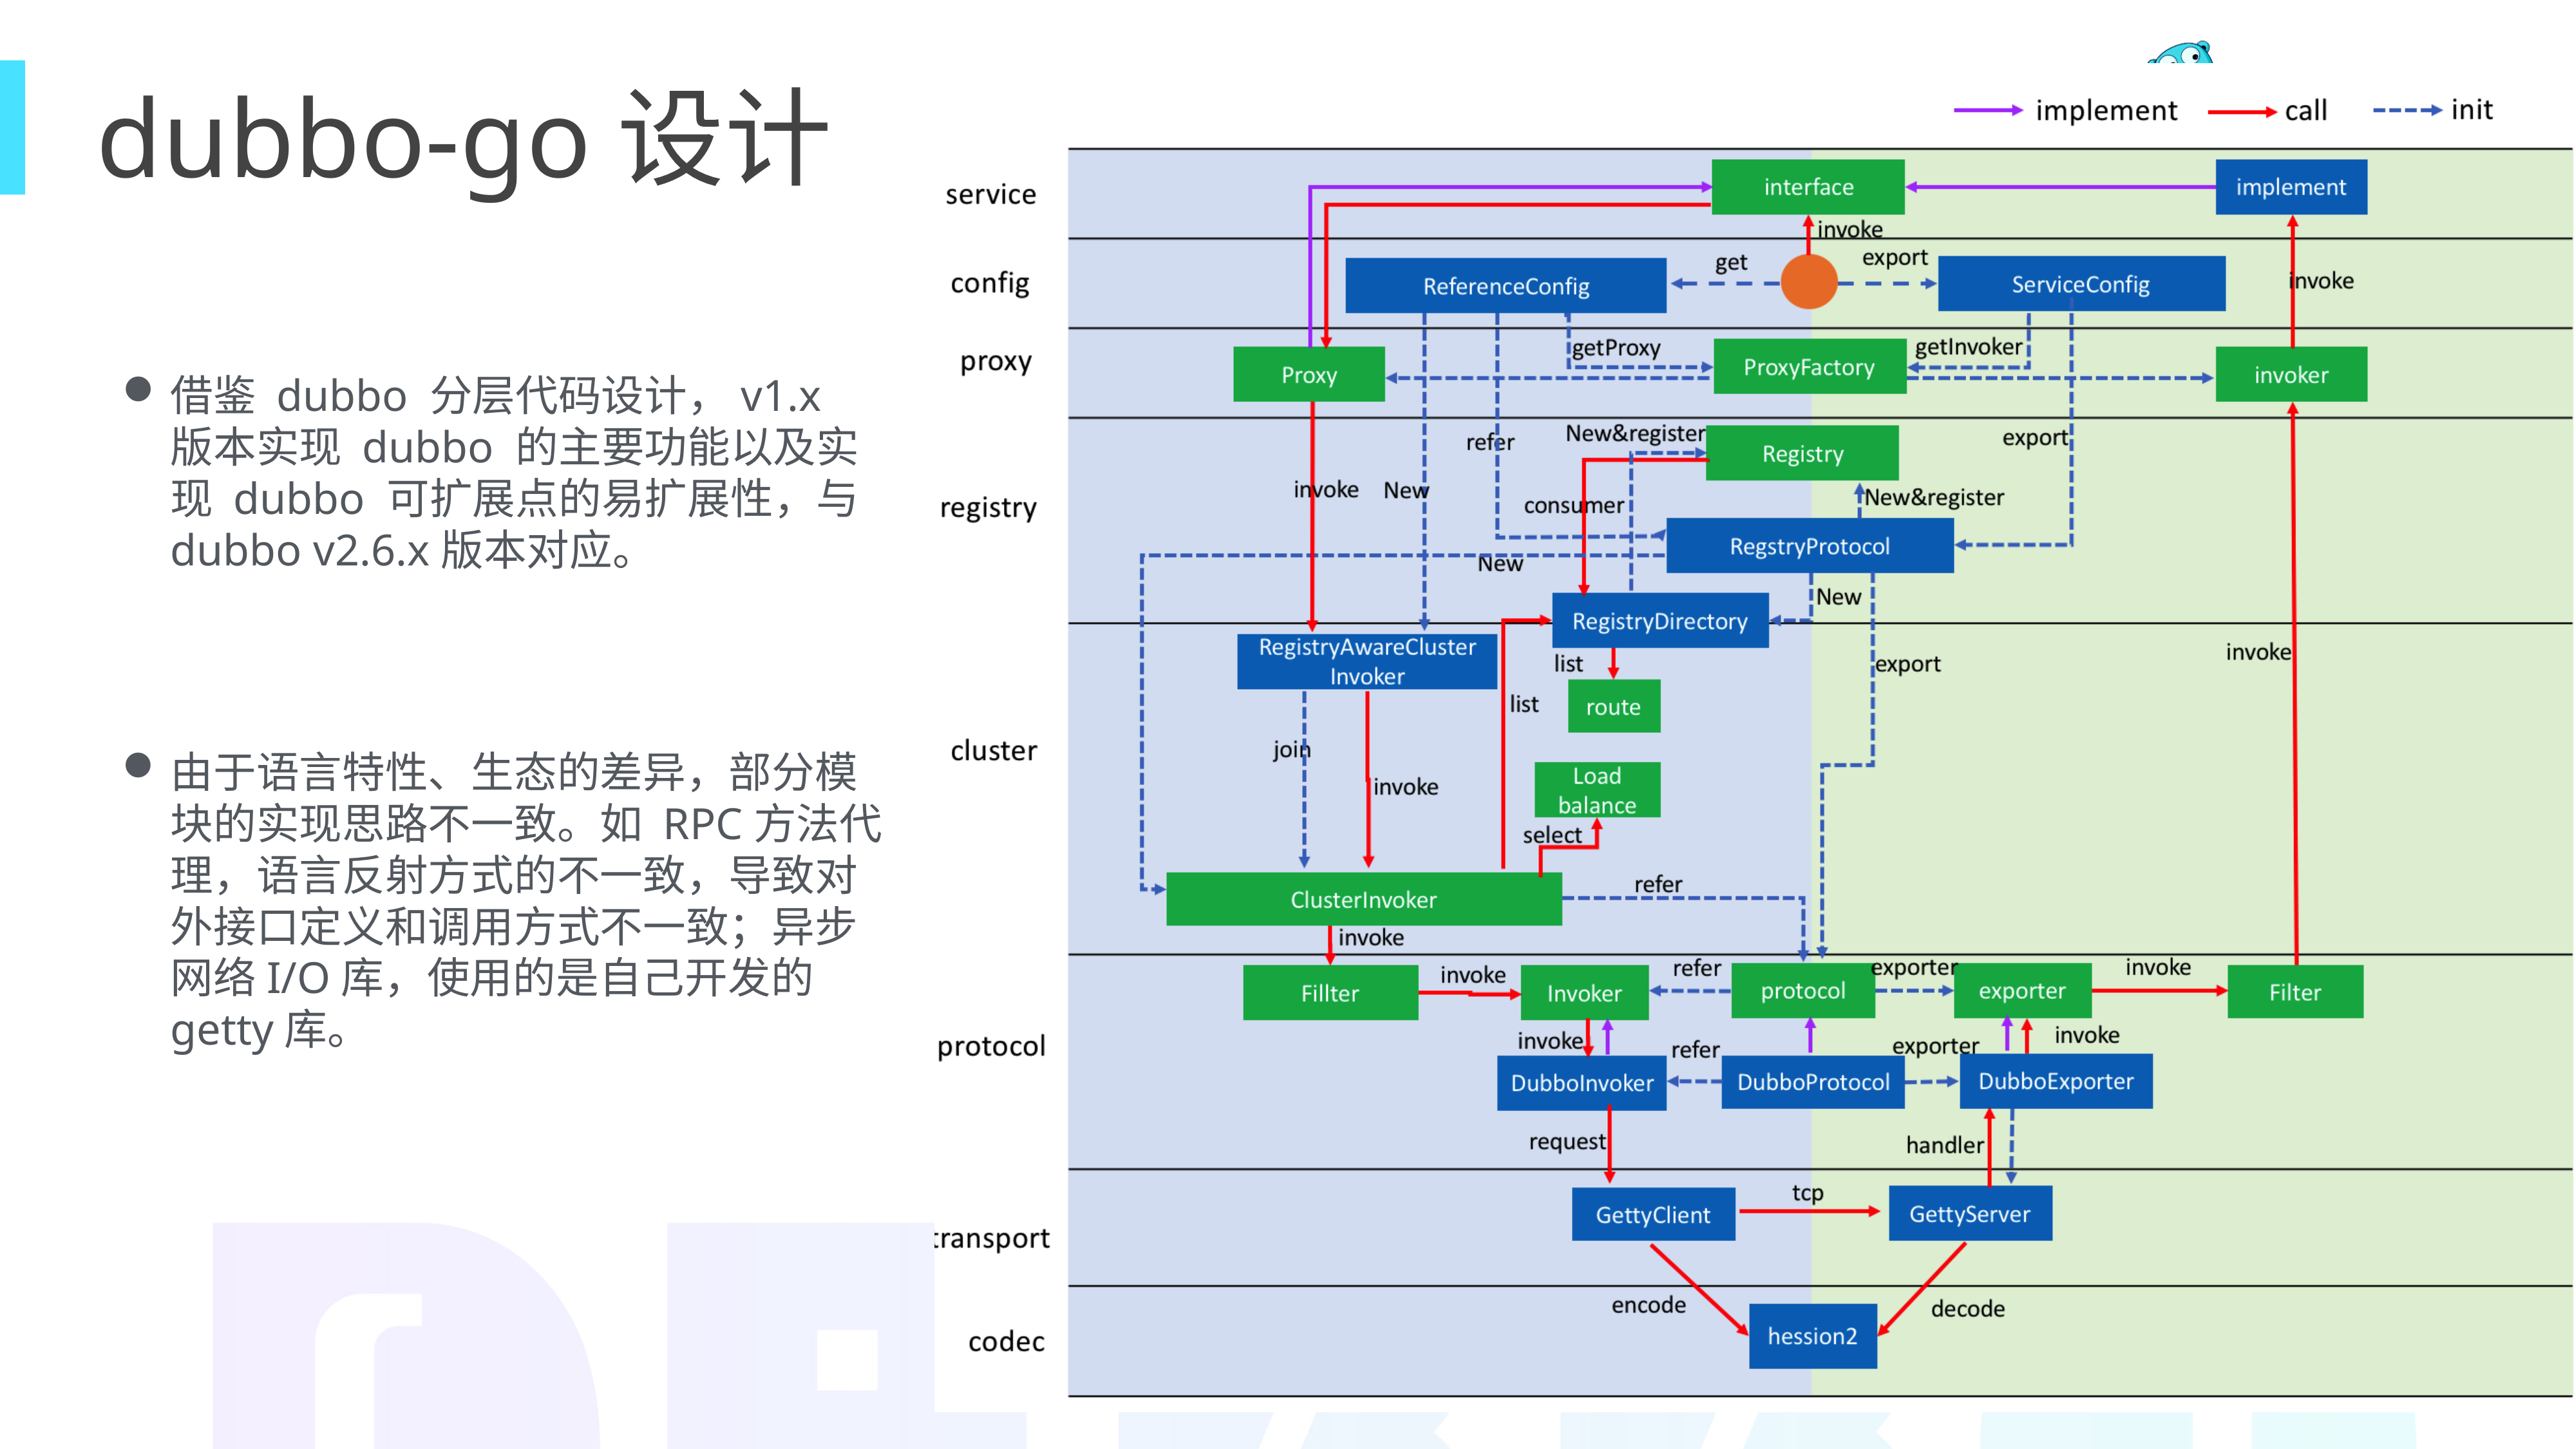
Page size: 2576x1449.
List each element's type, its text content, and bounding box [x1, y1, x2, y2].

text_box 由于语言特性、生态的差异，部分模块的实现思路不一致。如 RPC方法代理，语言反射方式的不一致，导致对外接口定义和调用方式不一致；异步网络I/O库，使用的是自己开发的getty库。 [117, 739, 892, 1059]
text_box [0, 60, 25, 195]
picture [0, 0, 2576, 1449]
text_box 借鉴 dubbo 分层代码设计，v1.x 版本实现 dubbo 的主要功能以及实现 dubbo 可扩展点的易扩展性，与dubbo v2.6.x版本对应。 [117, 363, 867, 580]
text_box dubbo-go设计 [91, 64, 934, 204]
